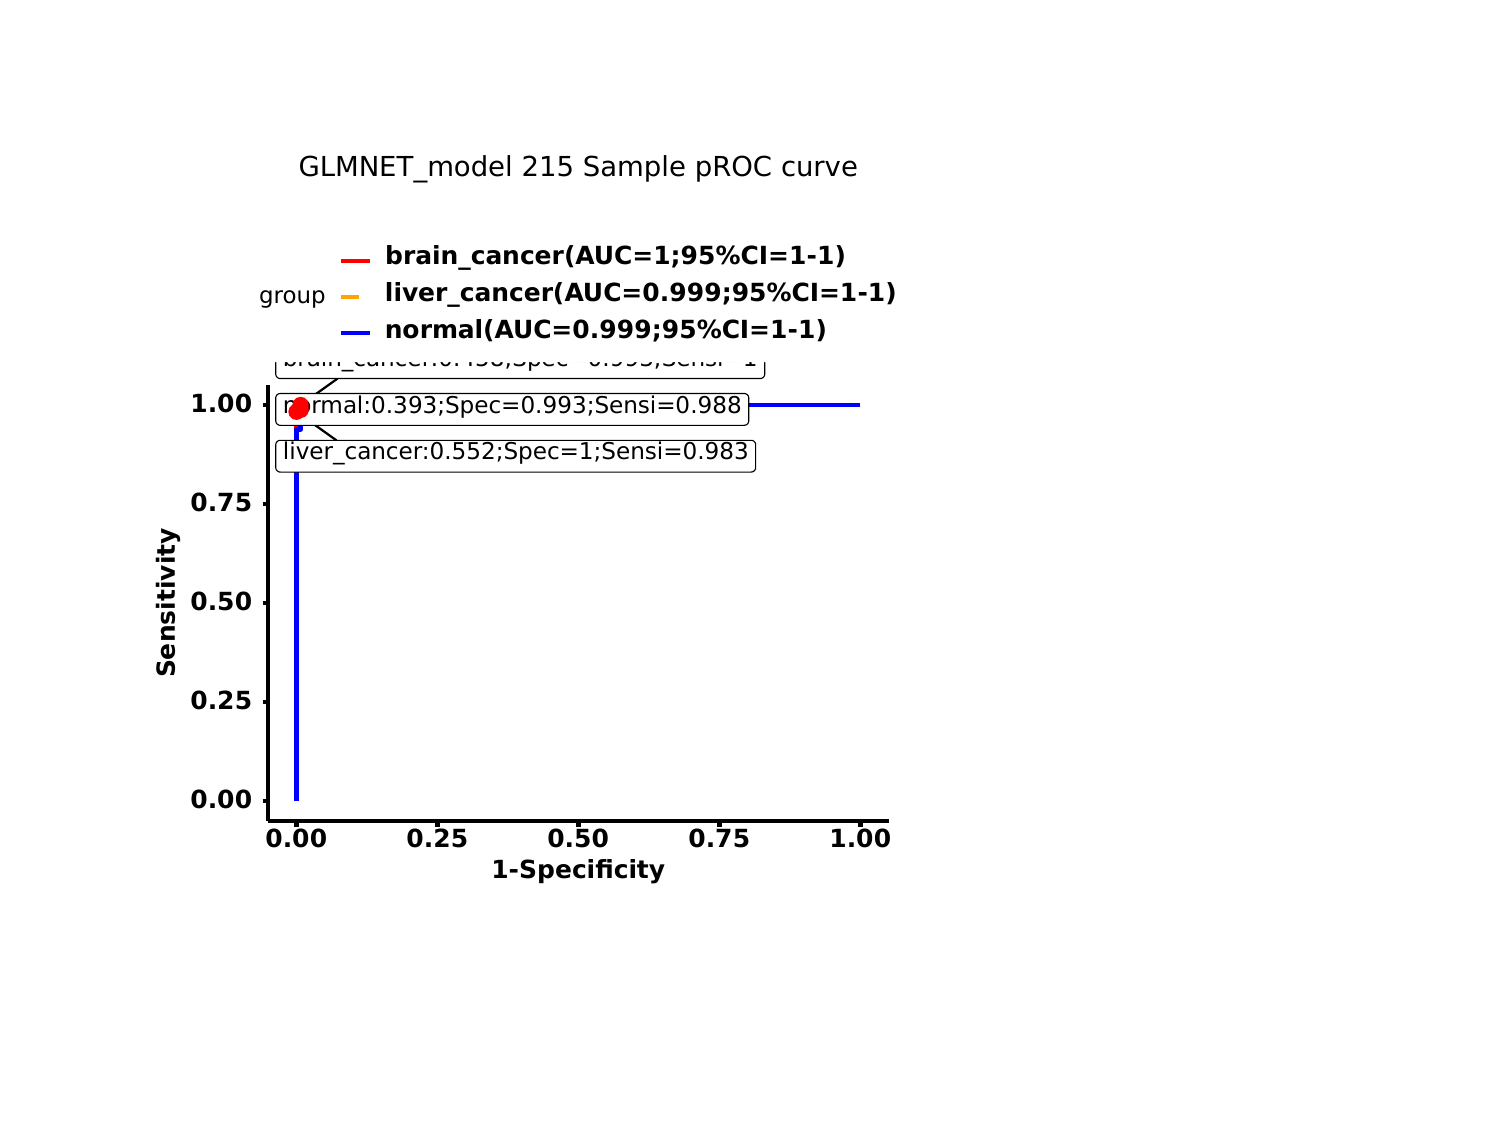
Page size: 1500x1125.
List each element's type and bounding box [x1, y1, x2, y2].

text_box [149, 149, 901, 901]
